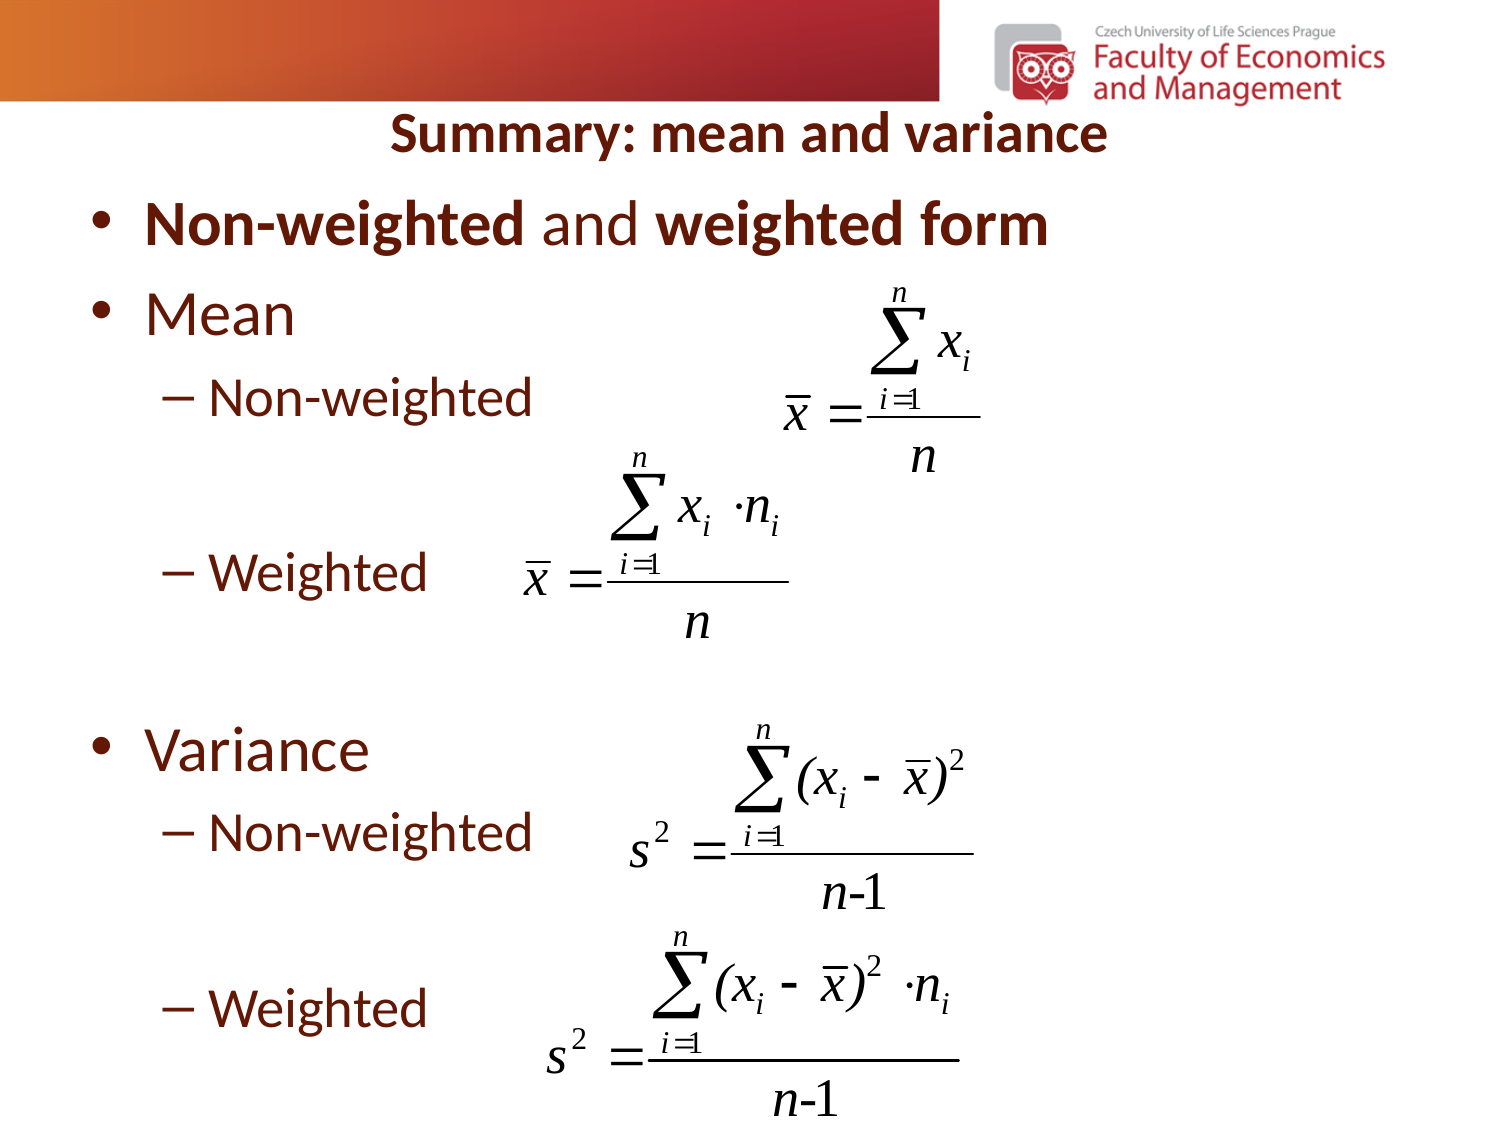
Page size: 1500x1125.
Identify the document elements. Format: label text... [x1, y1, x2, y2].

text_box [773, 266, 991, 485]
list Non-weighted and weighted form Mean Non-weighted Weighted Variance Non-weighted Weighted [75, 172, 1425, 1047]
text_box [619, 703, 984, 922]
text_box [537, 910, 969, 1125]
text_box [513, 432, 799, 651]
picture [0, 0, 1500, 1125]
title Summary: mean and variance [75, 85, 1425, 172]
